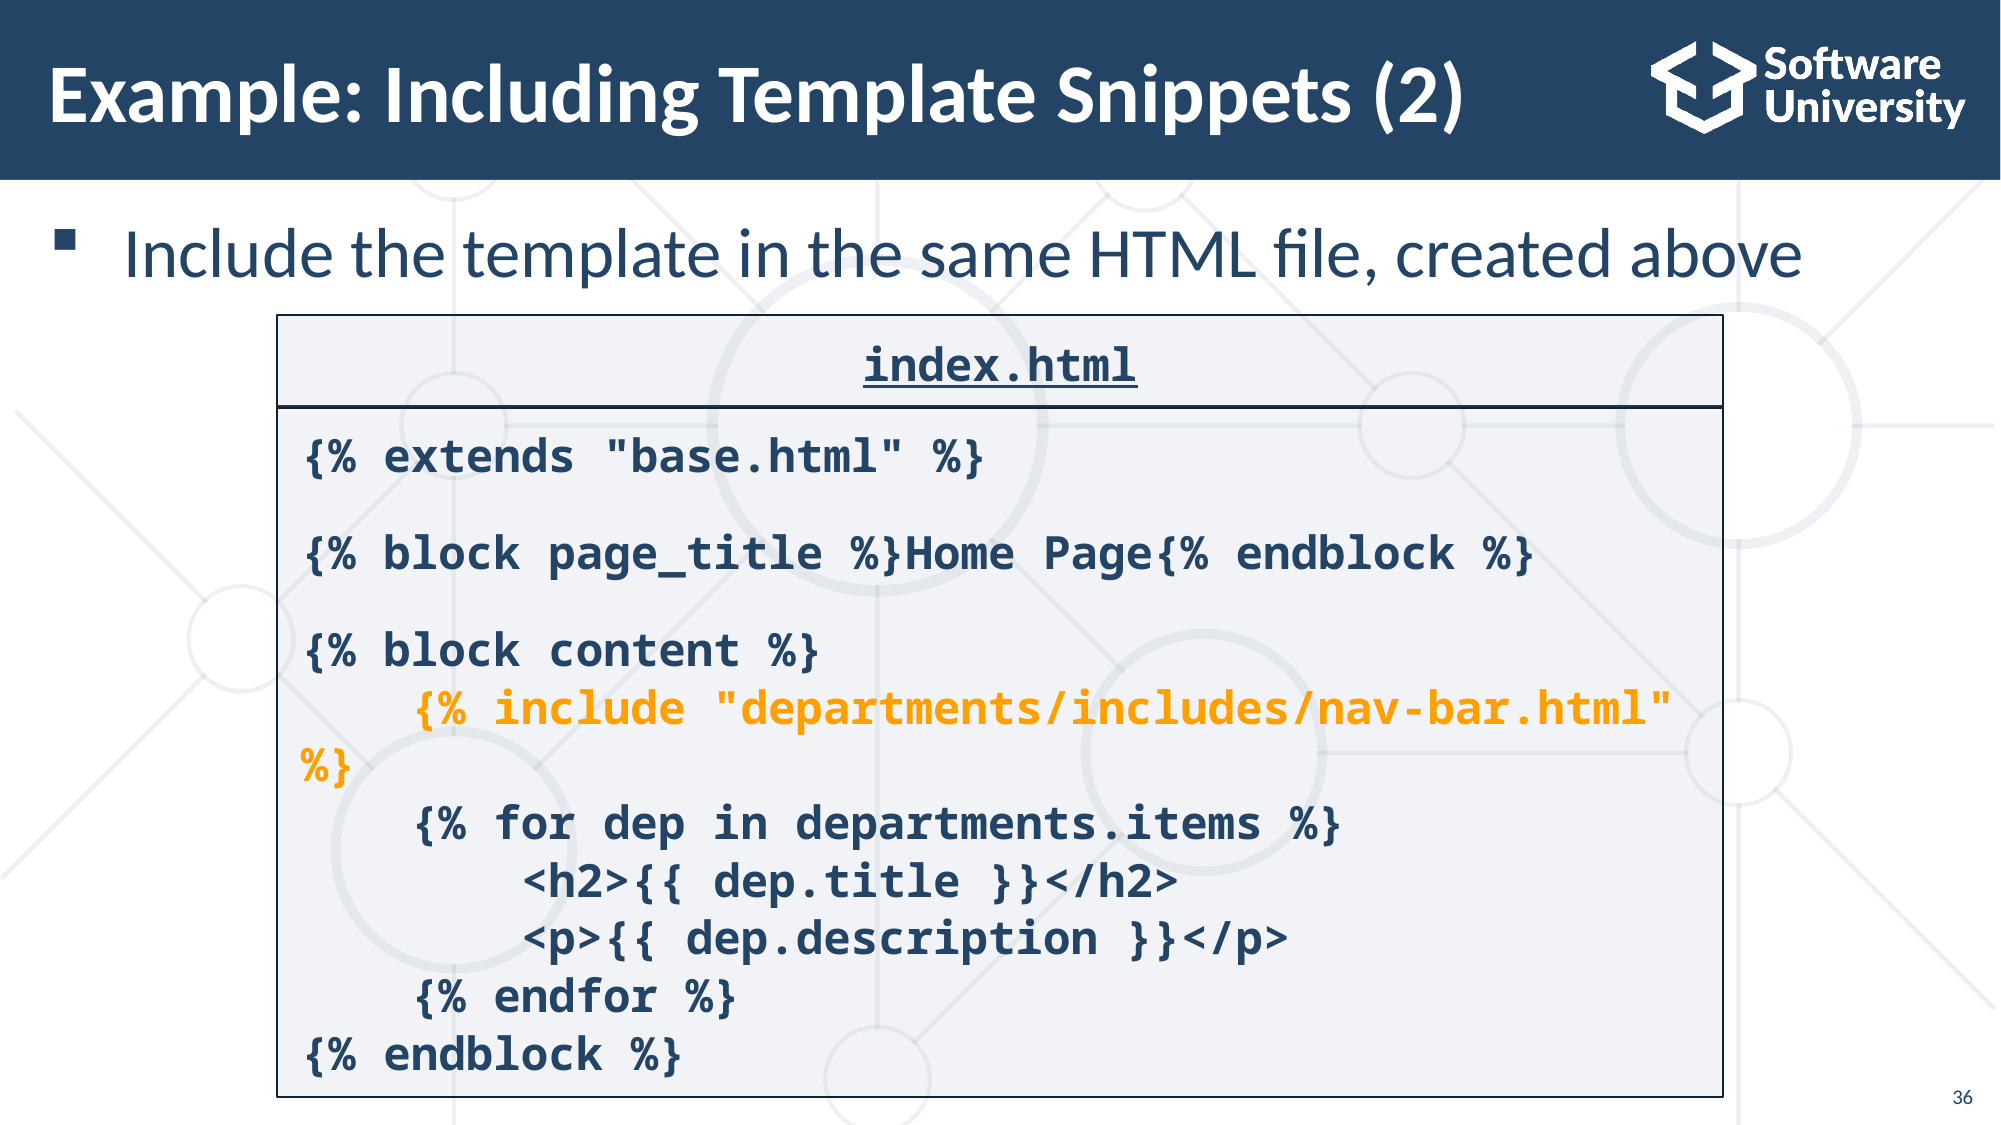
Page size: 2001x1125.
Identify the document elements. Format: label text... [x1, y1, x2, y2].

list Include the template in the same HTML file, created above [31, 196, 1969, 1109]
slide_number 36 [1927, 1067, 1989, 1117]
title Example: Including Template Snippets (2) [31, 16, 1625, 162]
text_box index.html [277, 314, 1723, 408]
picture [1651, 41, 1966, 134]
text_box {% extends "base.html" %} {% block page_title %}Home Page{% endblock %} {% block content %} {% include "departments/includes/nav-bar.html" %} {% for dep in departments.items %} <h2>{{ dep.title }}</h2> <p>{{ dep.description }}</p> {% endfor %} {% endblock %} [277, 408, 1723, 1098]
